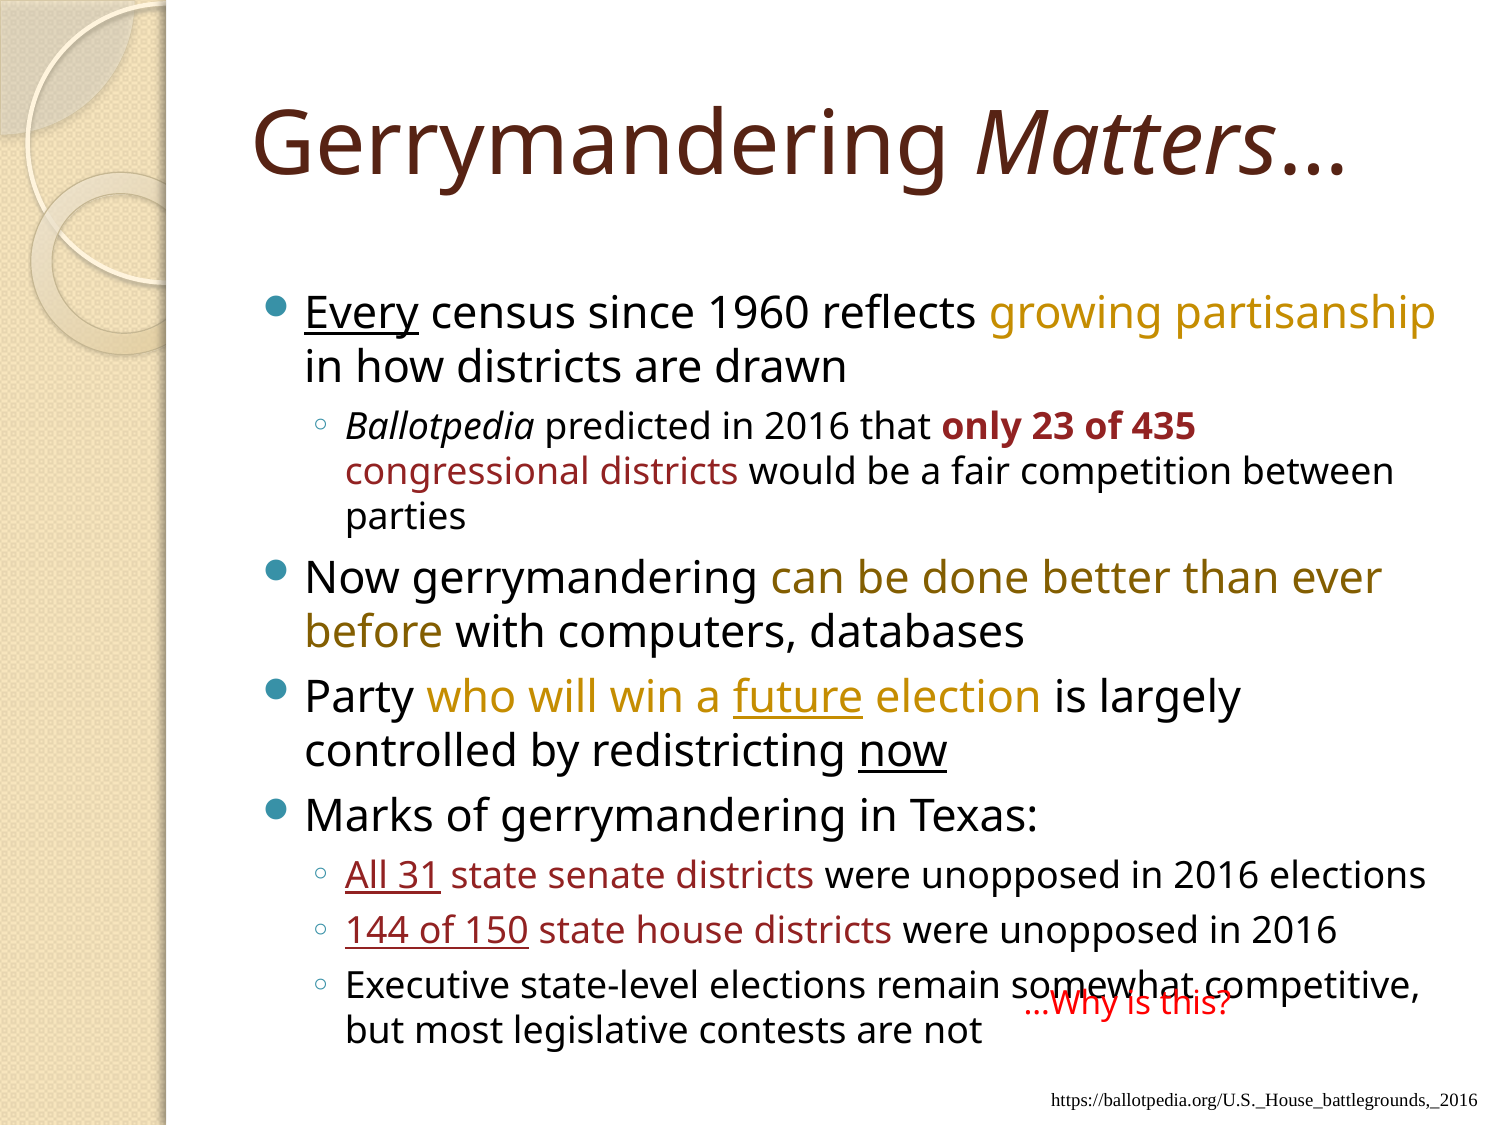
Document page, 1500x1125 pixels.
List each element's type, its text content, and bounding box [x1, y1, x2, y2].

list Every census since 1960 reflects growing partisanship in how districts are drawn Ballotpedia predicted in 2016 that only 23 of 435 congressional districts would be a fair competition between parties Now gerrymandering can be done better than ever before with computers, databases Party who will win a future election is largely controlled by redistricting now Marks of gerrymandering in Texas: All 31 state senate districts were unopposed in 2016 elections 144 of 150 state house districts were unopposed in 2016 Executive state-level elections remain somewhat competitive, but most legislative contests are not [235, 276, 1466, 1064]
text_box …Why is this? [1008, 974, 1247, 1029]
title Gerrymandering Matters… [235, 45, 1466, 233]
text_box https://ballotpedia.org/U.S._House_battlegrounds,_2016 [1036, 1079, 1500, 1118]
